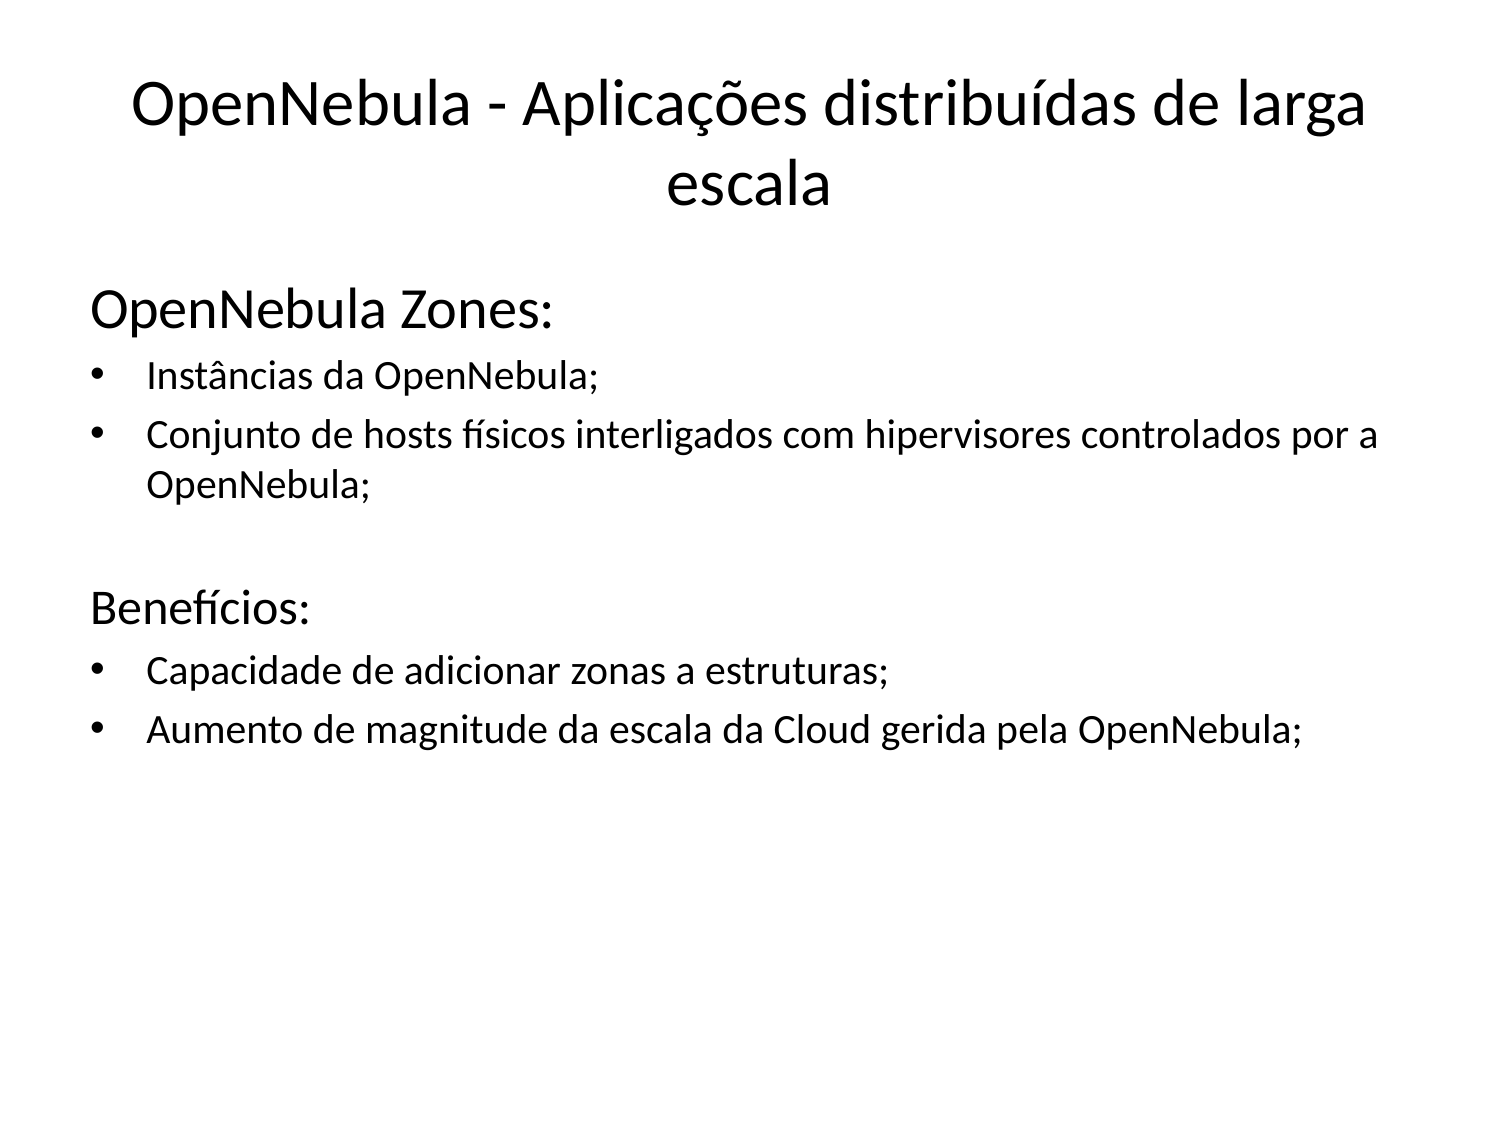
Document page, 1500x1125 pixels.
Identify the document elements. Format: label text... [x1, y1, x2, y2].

list OpenNebula Zones: Instâncias da OpenNebula; Conjunto de hosts físicos interligados com hipervisores controlados por a OpenNebula; Benefícios: Capacidade de adicionar zonas a estruturas; Aumento de magnitude da escala da Cloud gerida pela OpenNebula; [75, 262, 1425, 1005]
title OpenNebula - Aplicações distribuídas de larga escala [75, 45, 1425, 233]
